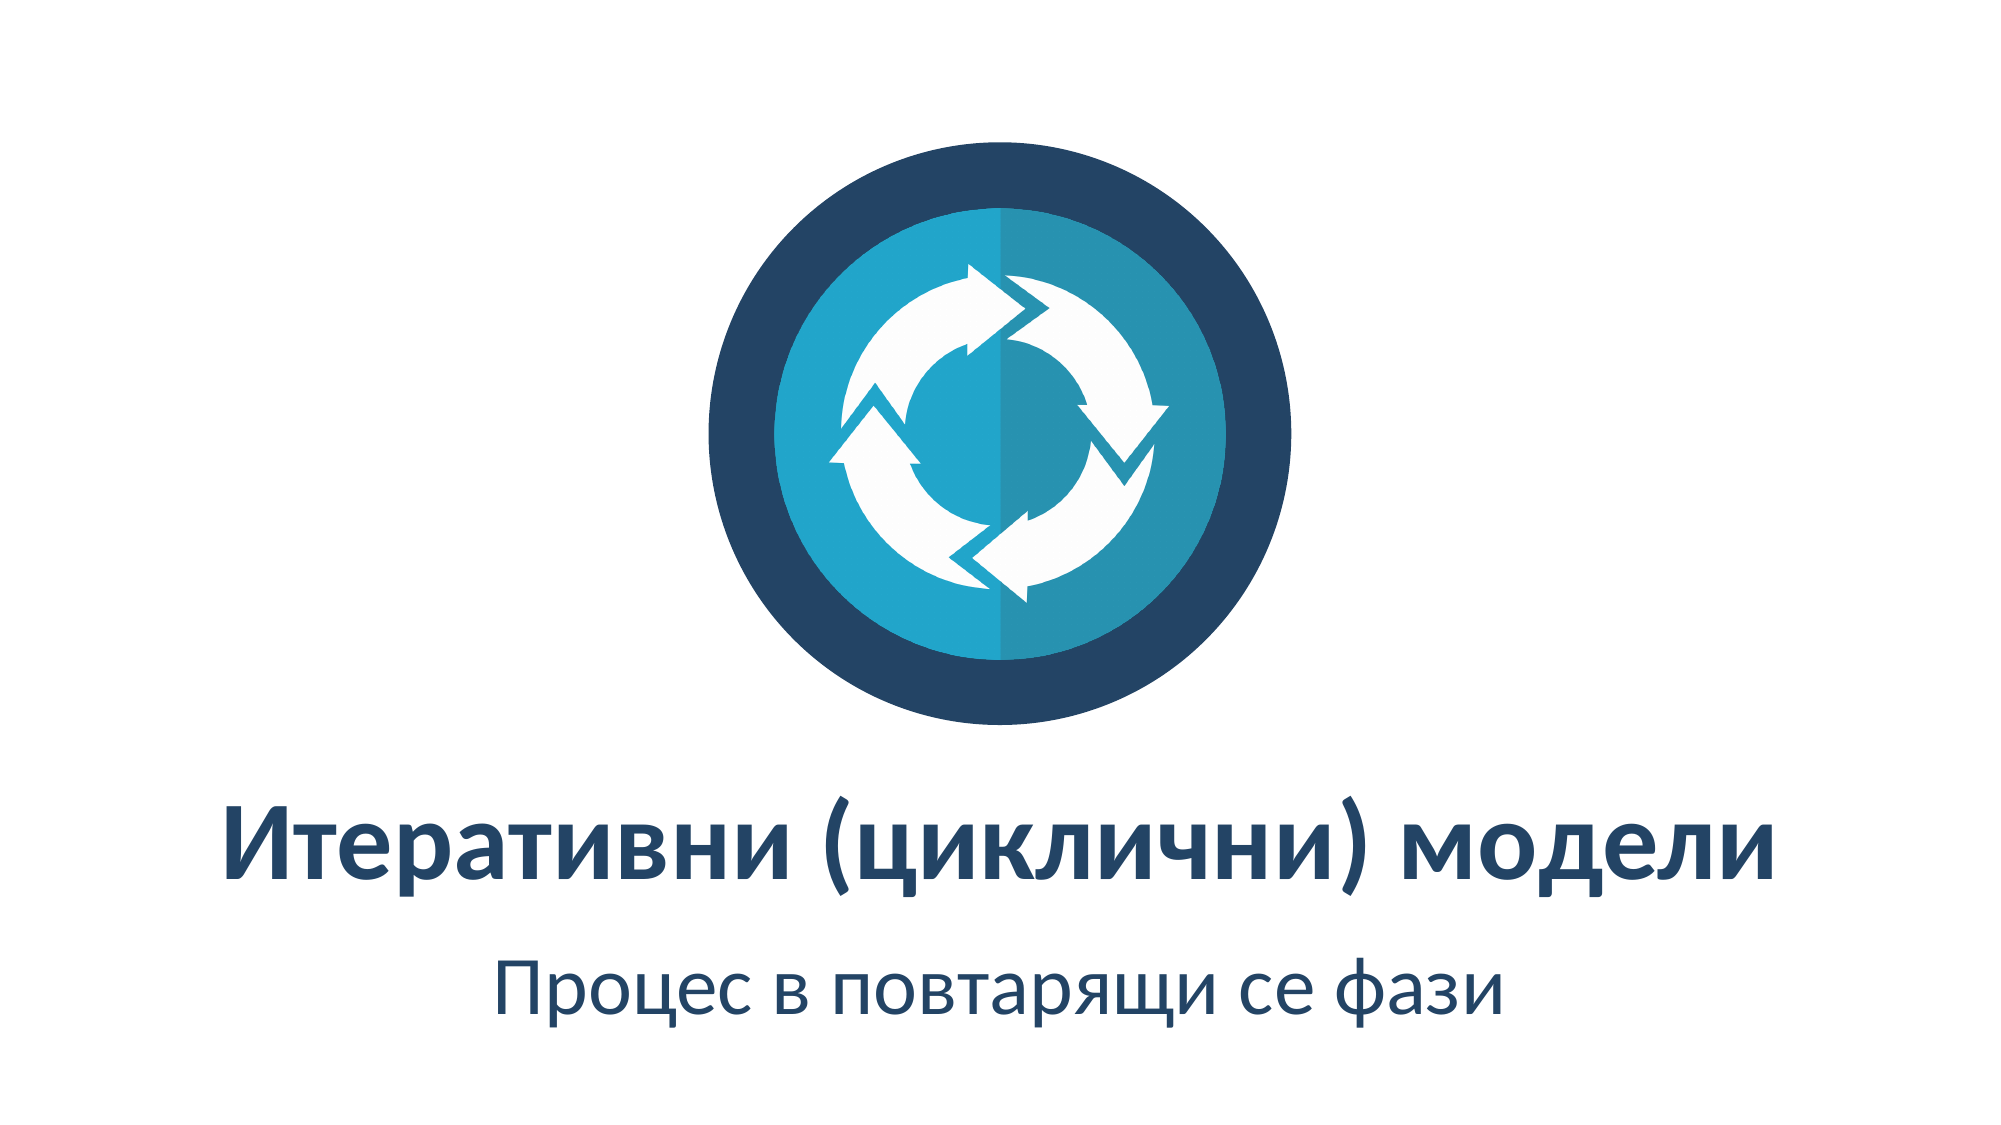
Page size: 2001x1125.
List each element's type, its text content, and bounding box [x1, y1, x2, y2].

title Итеративни (циклични) модели [100, 771, 1900, 898]
subtitle Процес в повтарящи се фази [100, 916, 1900, 1043]
picture [773, 207, 1227, 661]
